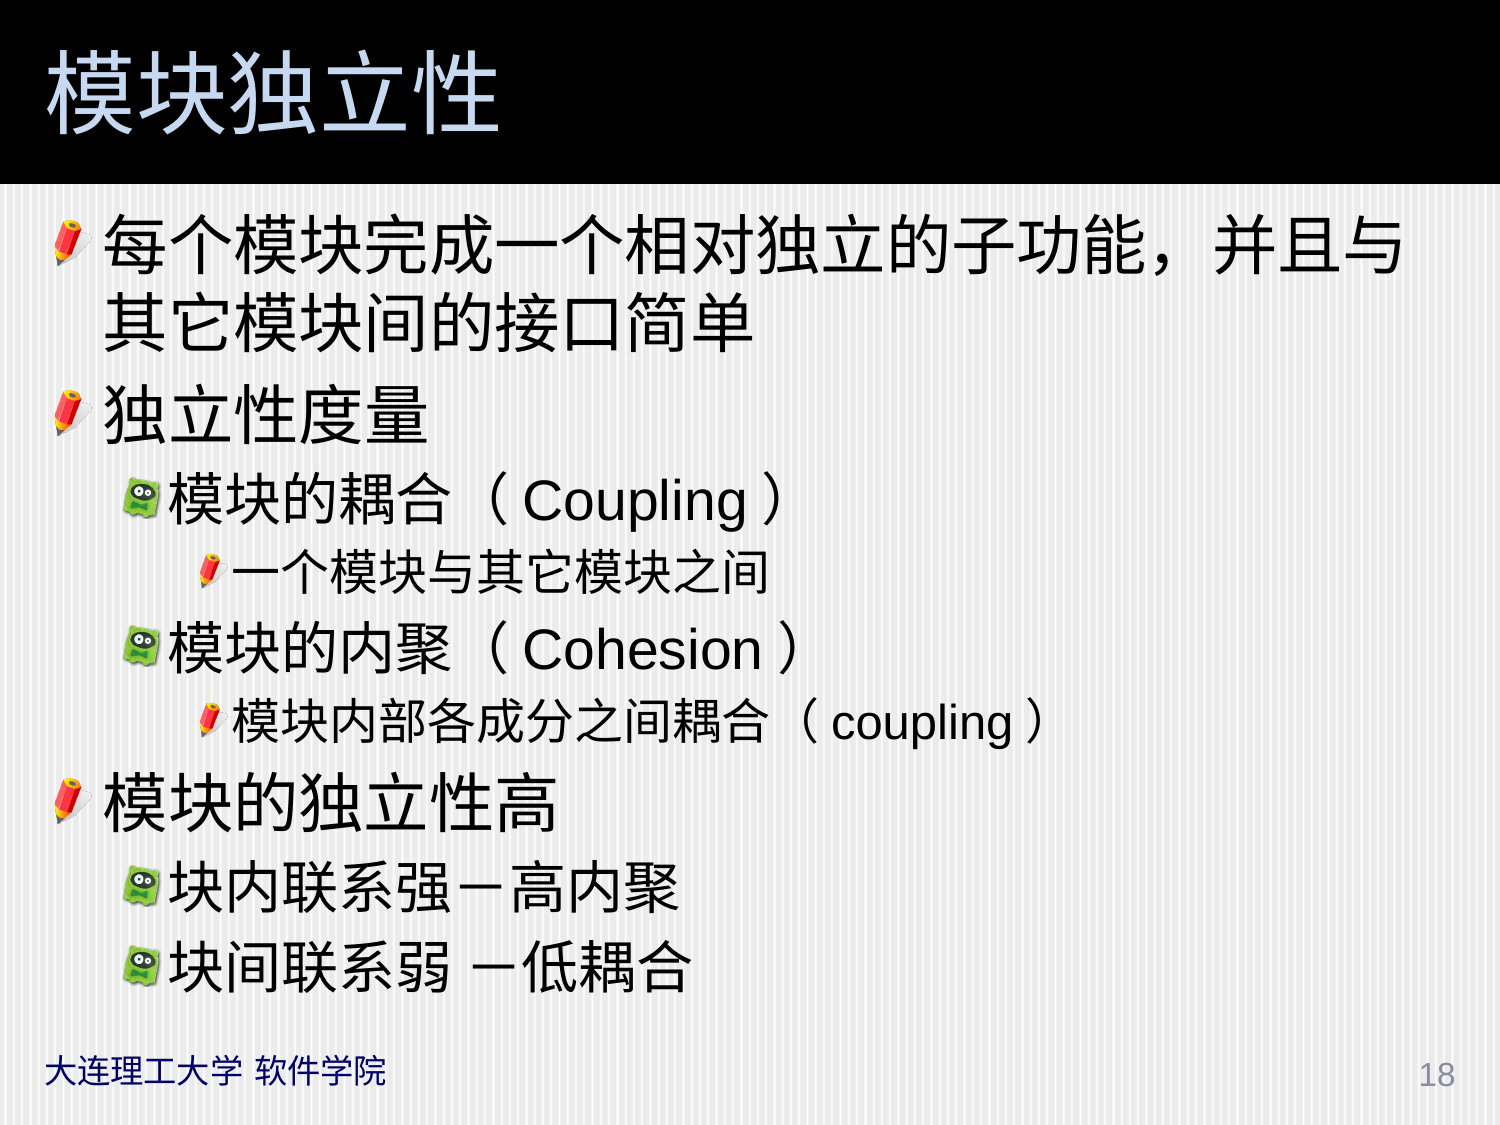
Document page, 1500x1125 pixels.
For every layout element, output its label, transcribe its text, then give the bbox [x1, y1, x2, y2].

picture [47, 219, 95, 267]
picture [47, 777, 95, 825]
picture [121, 865, 163, 907]
picture [194, 702, 230, 738]
title 模块独立性 [29, 20, 1471, 161]
picture [121, 477, 163, 519]
slide_number 18 [1120, 1042, 1471, 1103]
list 每个模块完成一个相对独立的子功能，并且与其它模块间的接口简单 独立性度量 模块的耦合（Coupling） 一个模块与其它模块之间 模块的内聚（Cohesion） 模块内部各成分之间耦合（coupling） 模块的独立性高 块内联系强－高内聚 块间联系弱 －低耦合 [32, 196, 1471, 1012]
picture [121, 625, 163, 667]
footer 大连理工大学 软件学院 [29, 1042, 976, 1103]
picture [121, 945, 163, 987]
picture [194, 553, 230, 589]
picture [47, 389, 95, 437]
